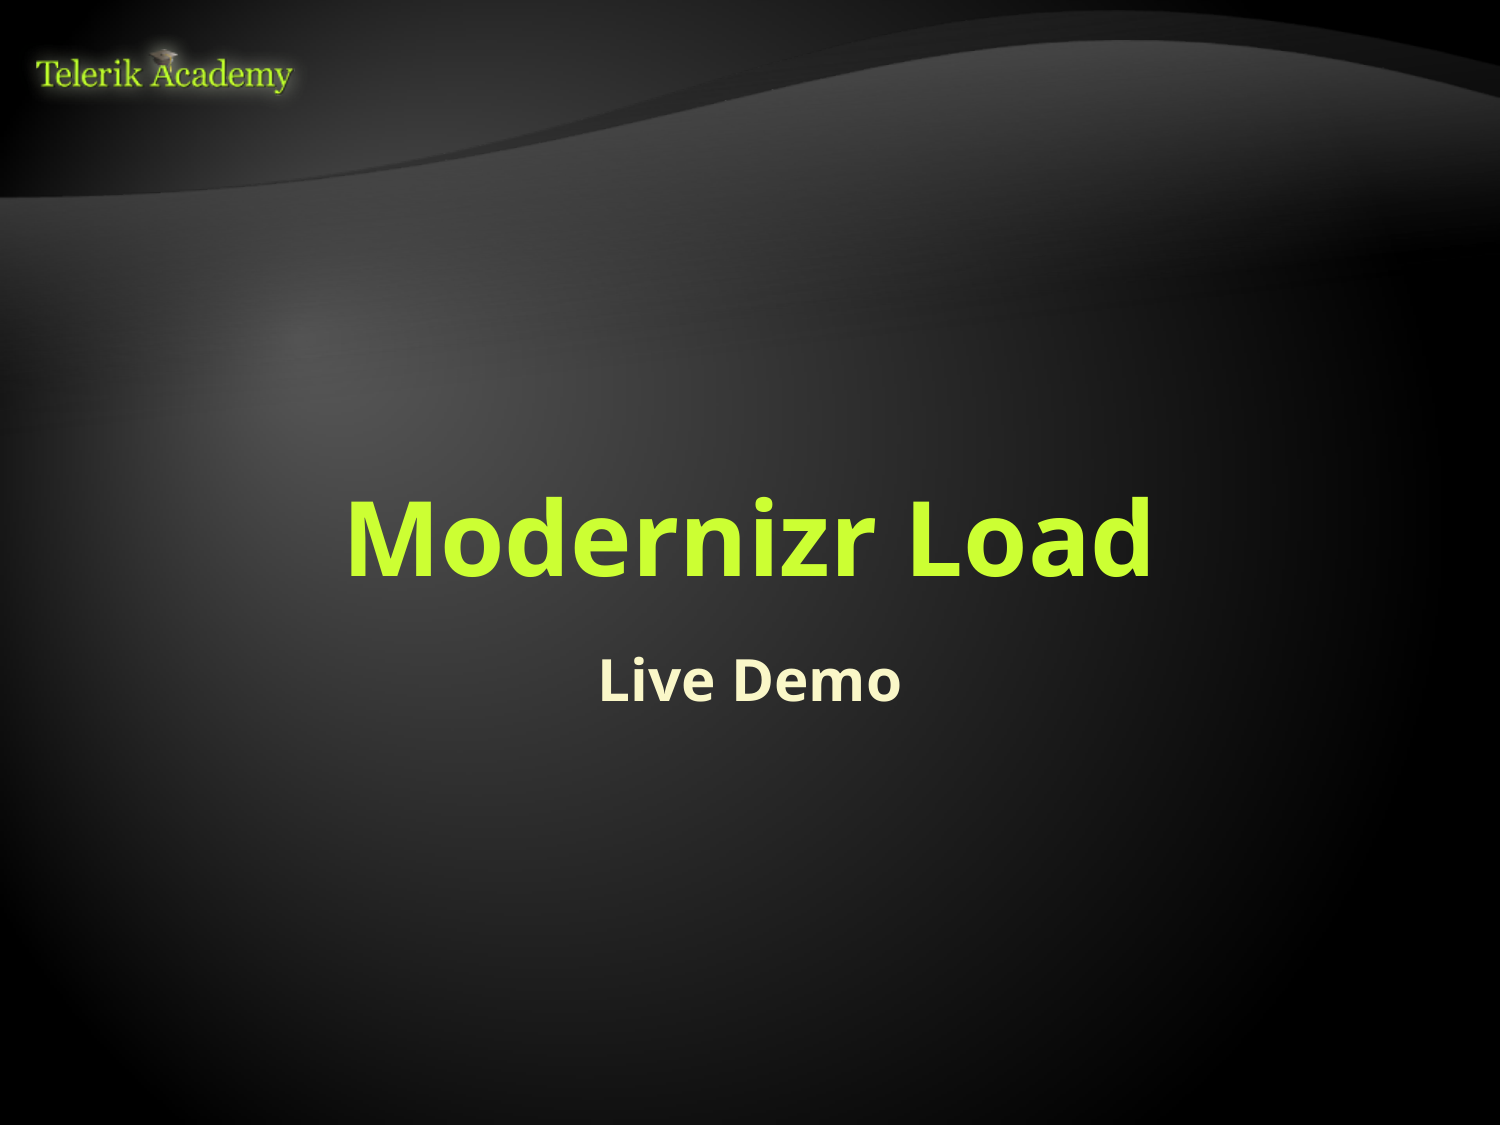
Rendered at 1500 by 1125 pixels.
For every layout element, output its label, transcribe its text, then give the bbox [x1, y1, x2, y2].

title Modernizr Load [89, 483, 1411, 596]
picture [0, 0, 1500, 1125]
subtitle Live Demo [99, 631, 1400, 725]
